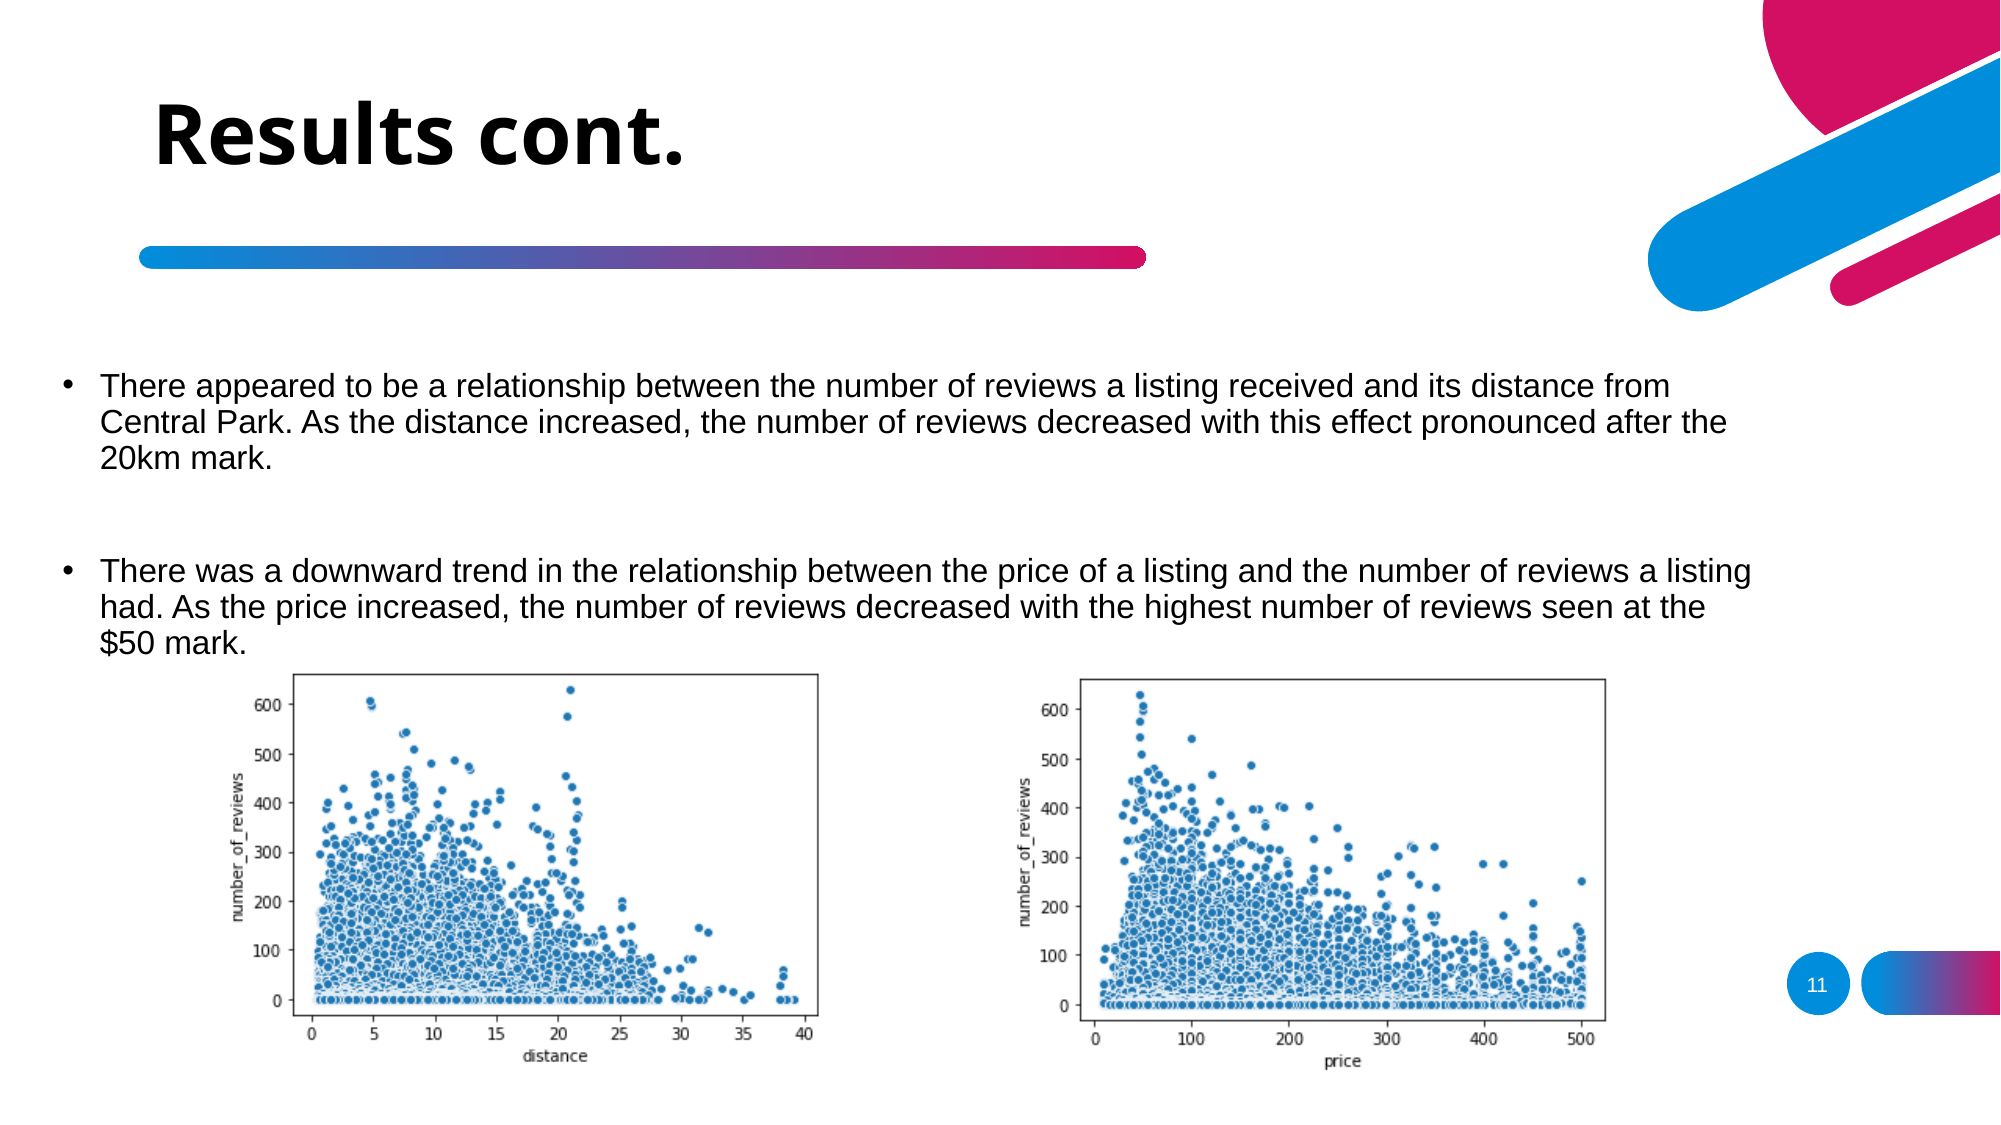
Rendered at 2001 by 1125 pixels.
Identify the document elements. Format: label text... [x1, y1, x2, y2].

picture [207, 663, 880, 1073]
slide_number 11 [1773, 954, 1863, 1015]
picture [983, 668, 1669, 1100]
title Results cont. [137, 59, 1623, 215]
list There appeared to be a relationship between the number of reviews a listing received and its distance from Central Park. As the distance increased, the number of reviews decreased with this effect pronounced after the 20km mark. There was a downward trend in the relationship between the price of a listing and the number of reviews a listing had. As the price increased, the number of reviews decreased with the highest number of reviews seen at the $50 mark. [47, 300, 1773, 1015]
